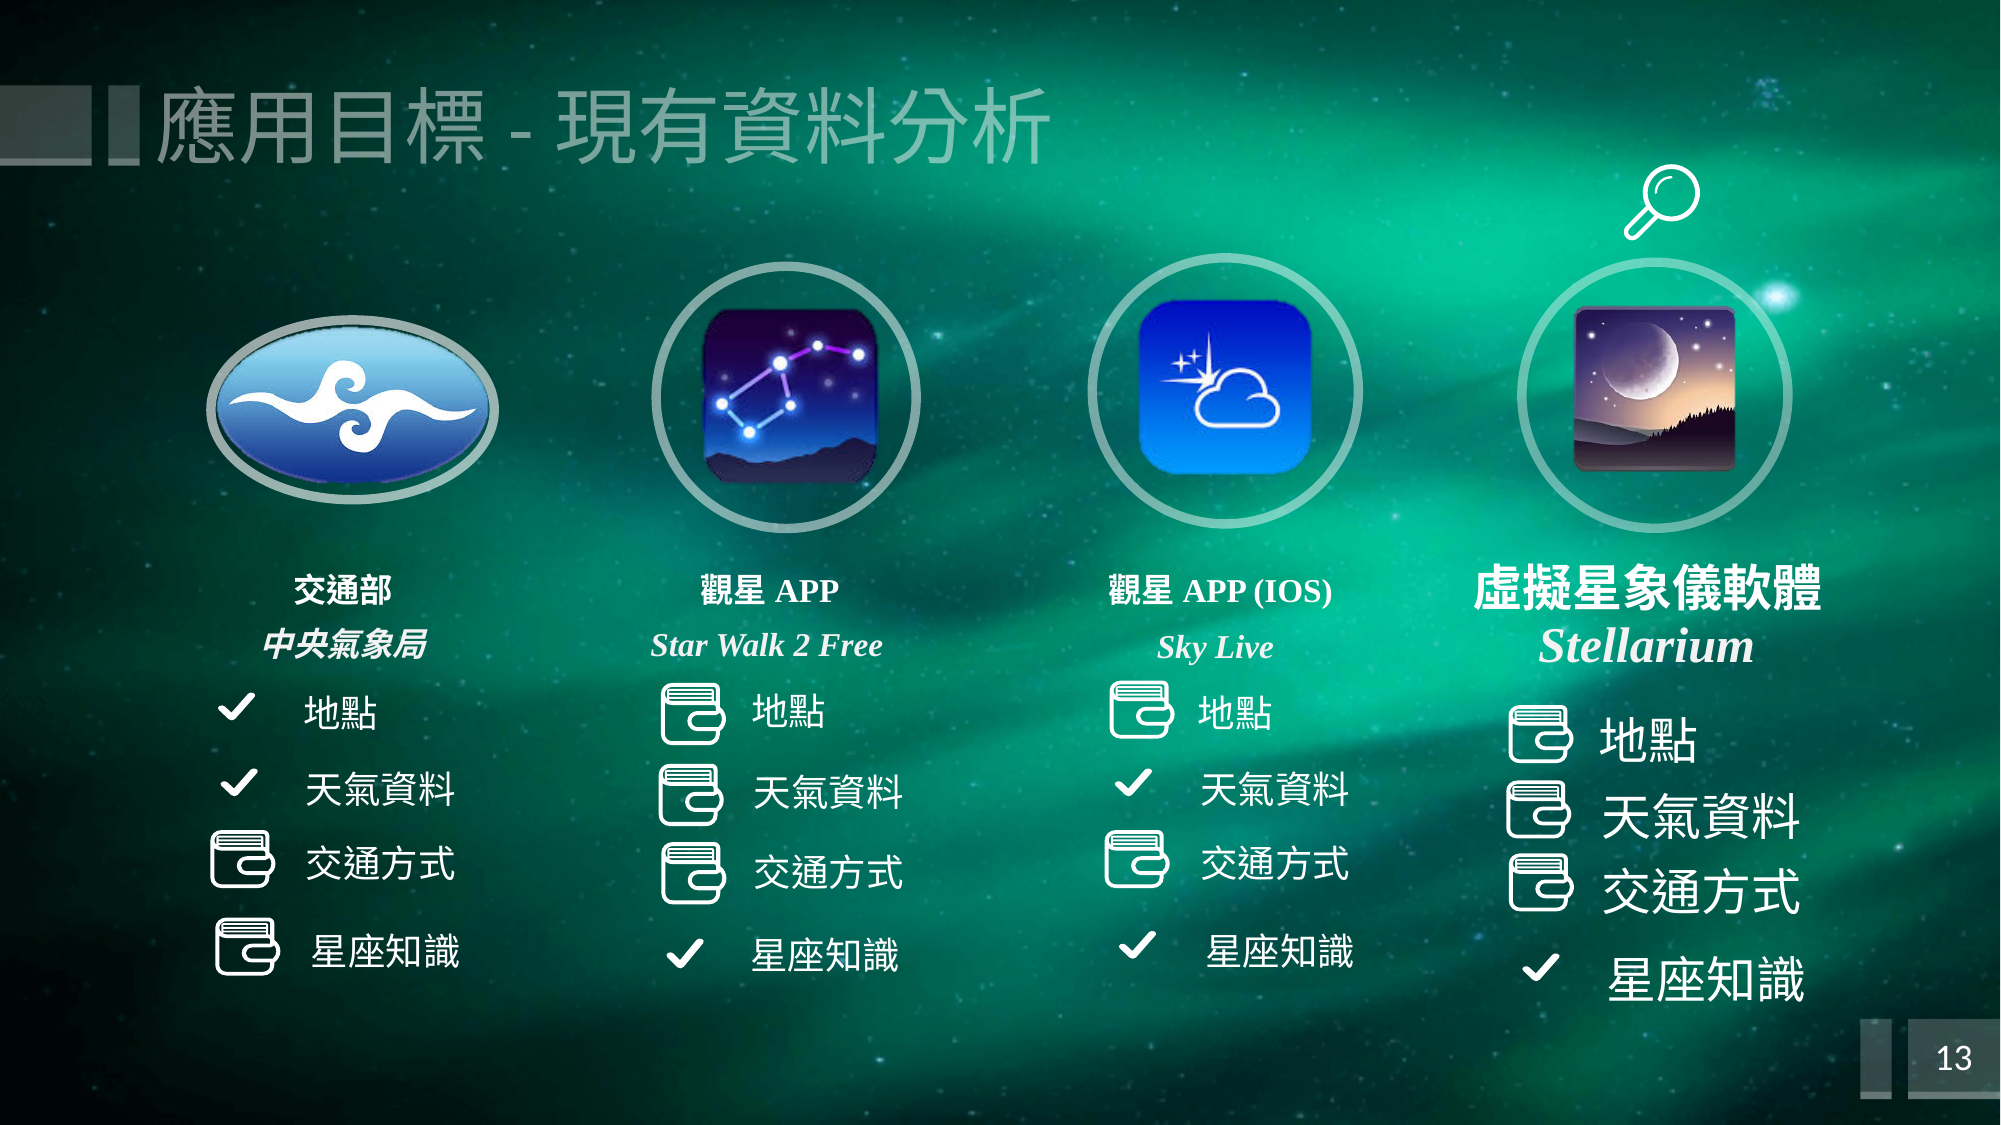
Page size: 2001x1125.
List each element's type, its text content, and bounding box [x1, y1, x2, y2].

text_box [0, 159, 92, 166]
text_box 虛擬星象儀軟體 [1457, 548, 1838, 624]
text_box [658, 680, 992, 986]
text_box [1520, 298, 1789, 530]
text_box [1104, 680, 1438, 982]
text_box 交通部 [278, 562, 408, 615]
text_box [1177, 516, 1274, 525]
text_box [1860, 1092, 1892, 1100]
text_box [748, 524, 824, 530]
text_box [294, 493, 411, 501]
text_box 觀星APP (IOS) [1093, 562, 1348, 617]
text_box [1623, 164, 1700, 241]
text_box [1196, 256, 1255, 260]
text_box 中央氣象局 [244, 615, 441, 671]
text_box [1506, 702, 1840, 1017]
title 應用目標-現有資料分析 [139, 81, 1875, 180]
text_box [755, 265, 818, 269]
text_box Sky Live [1142, 617, 1289, 673]
picture [0, 0, 2001, 1125]
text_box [108, 159, 139, 166]
text_box Star Walk 2 Free [635, 616, 899, 671]
text_box 觀星APP [685, 562, 855, 616]
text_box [210, 682, 544, 982]
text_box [1908, 1092, 2000, 1100]
text_box [1567, 261, 1743, 294]
text_box Stellarium [1523, 604, 1771, 680]
